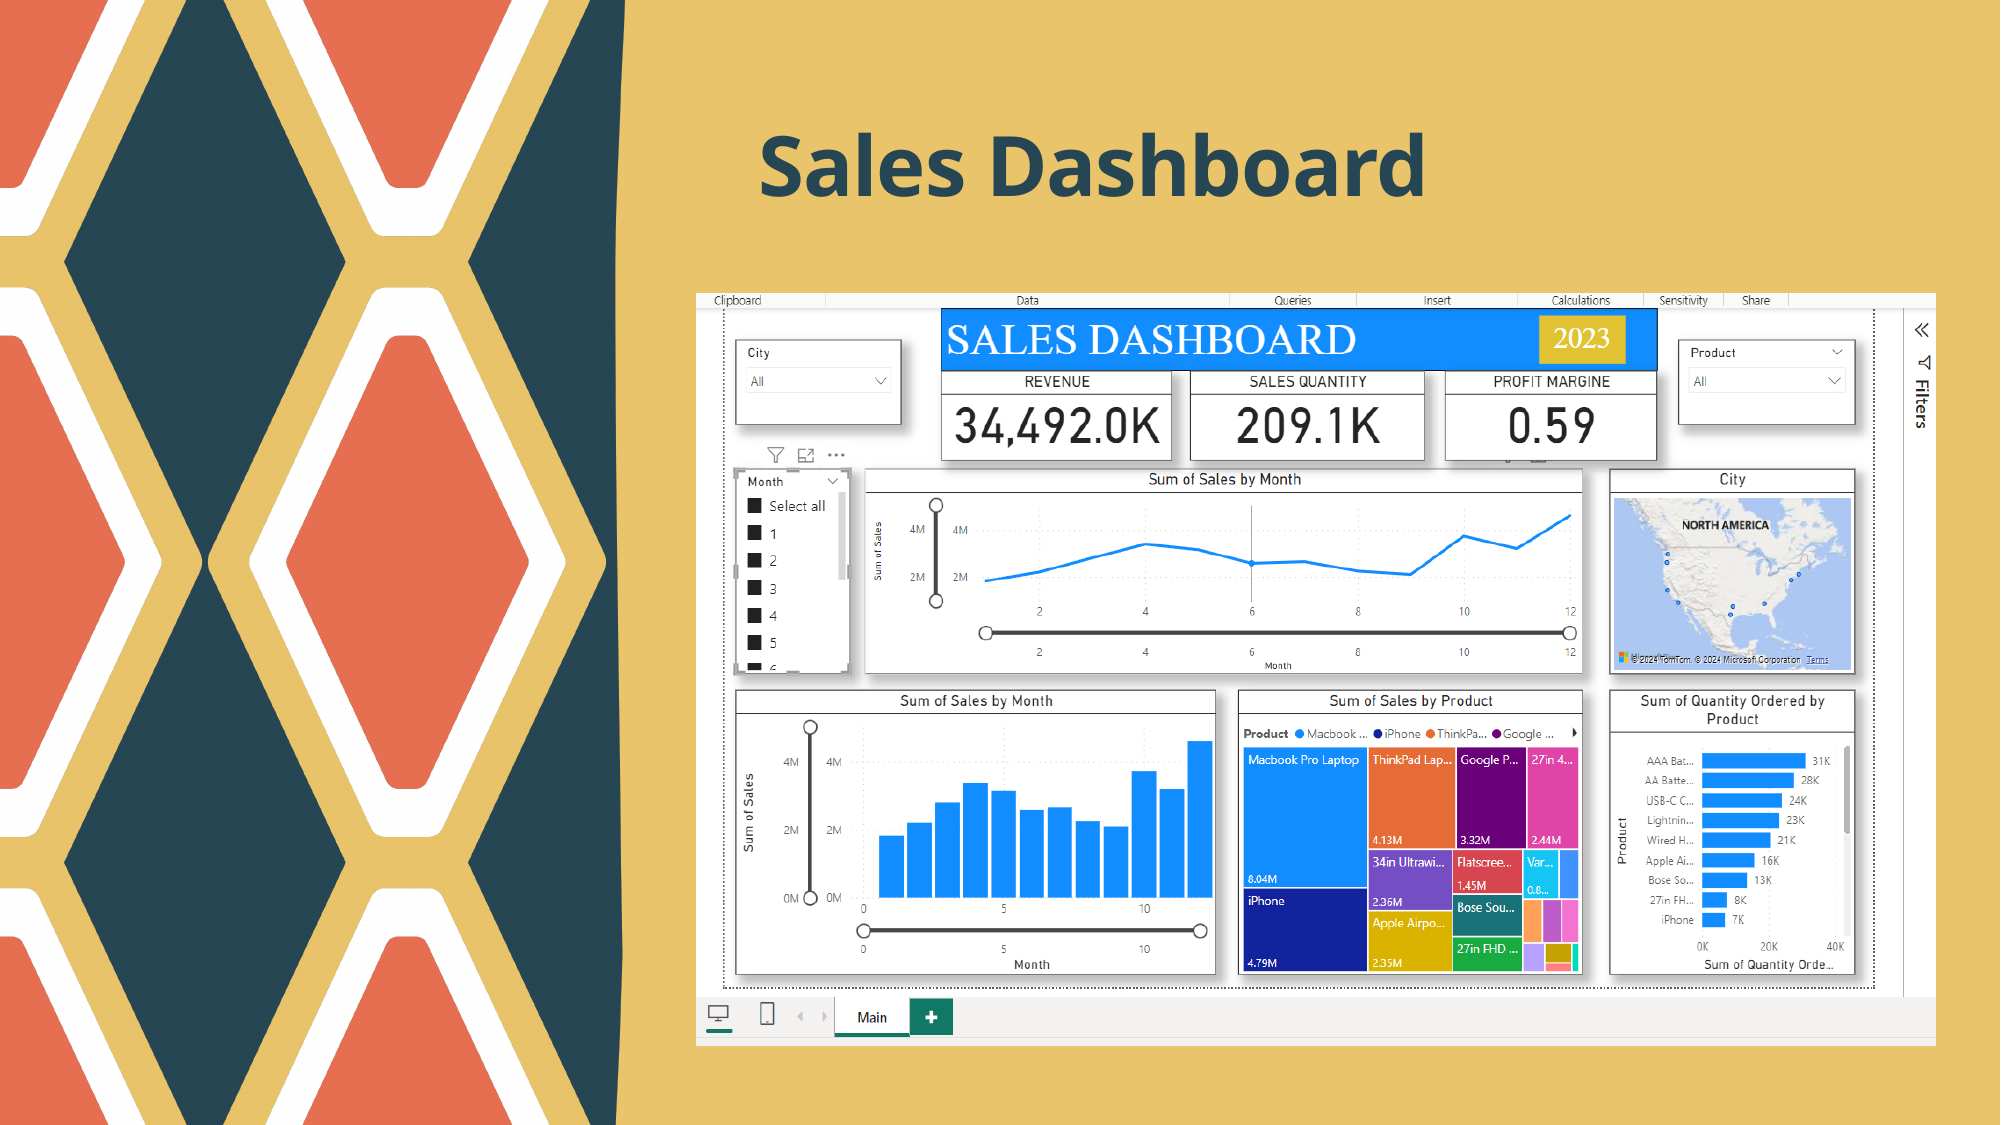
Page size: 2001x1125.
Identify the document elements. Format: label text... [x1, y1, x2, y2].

picture [696, 293, 1936, 1046]
title Sales Dashboard [743, 117, 1885, 293]
picture [0, 0, 625, 1125]
